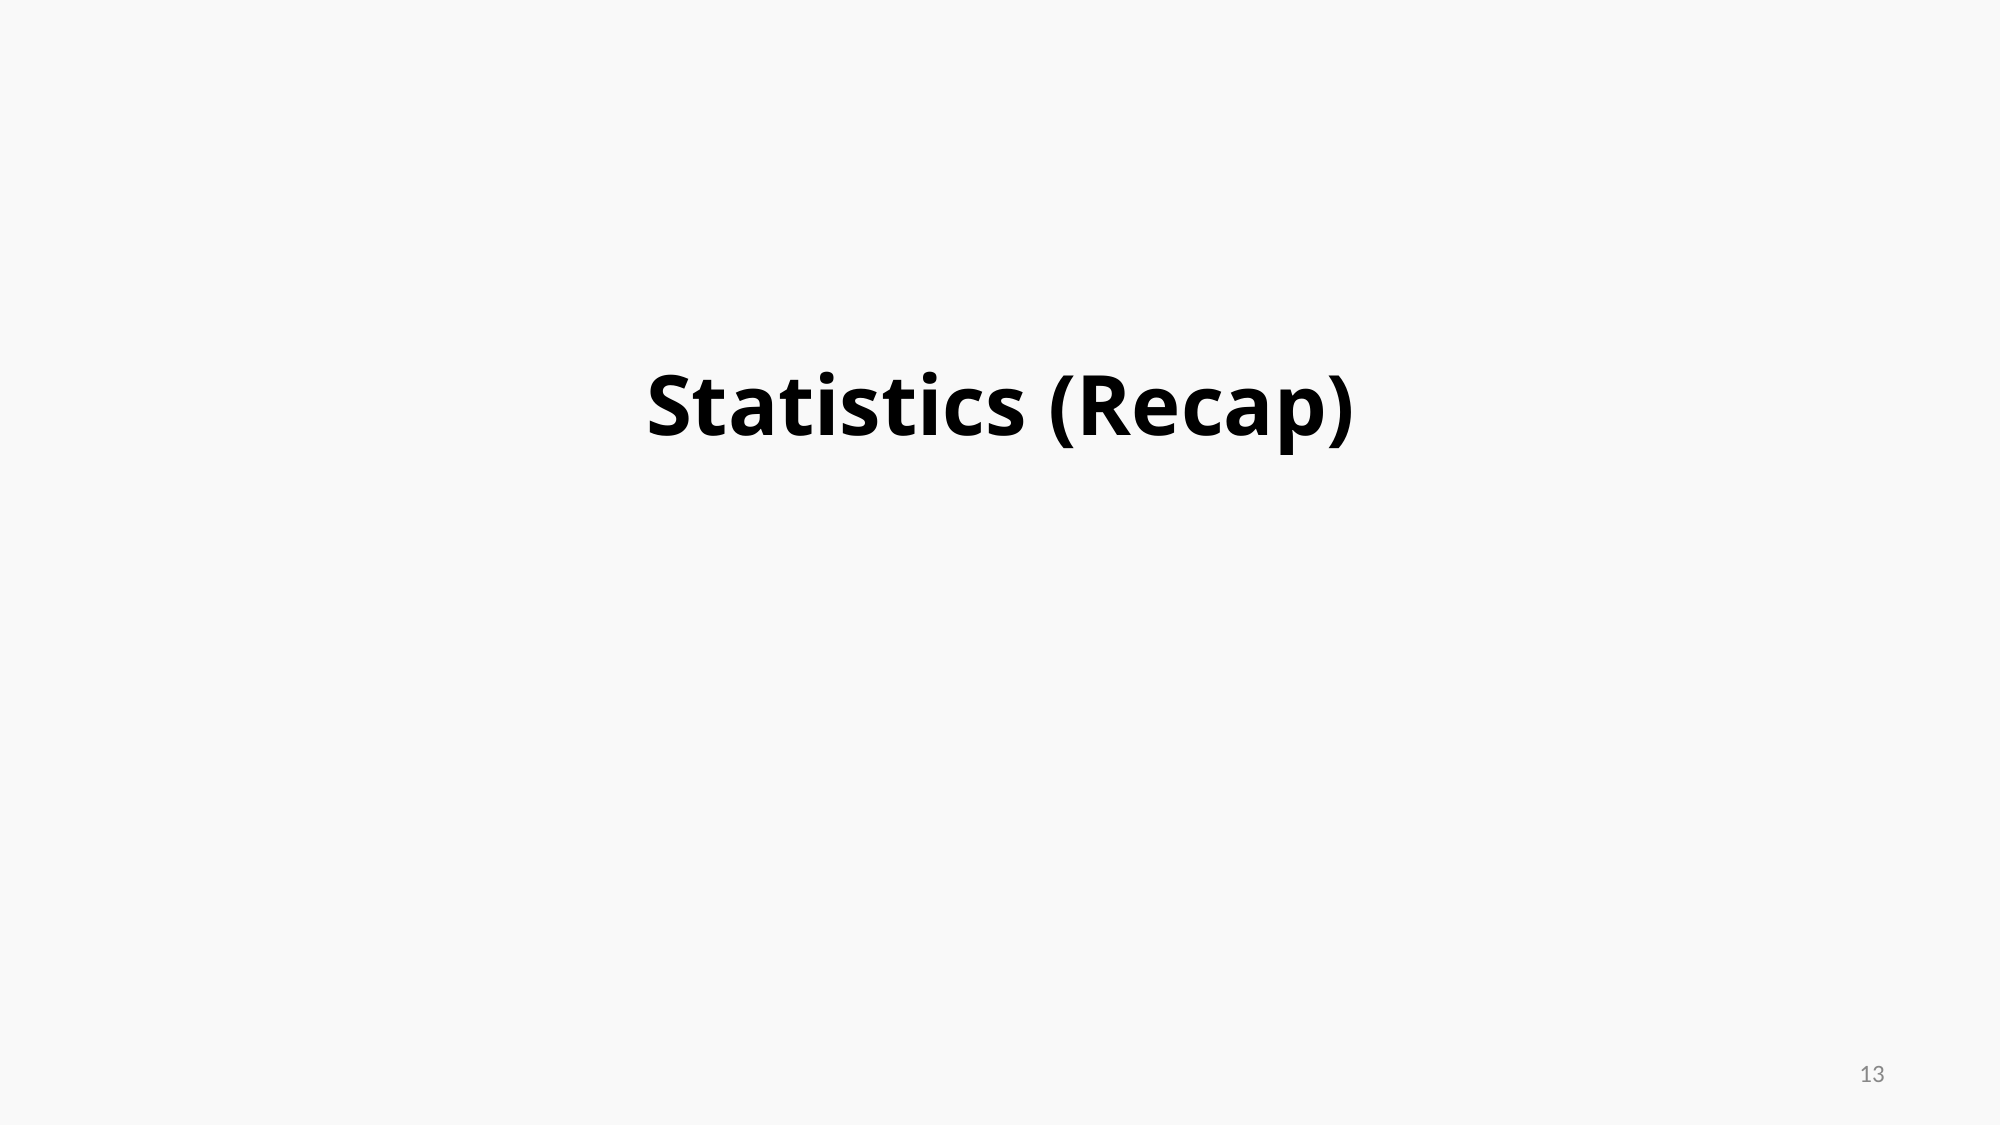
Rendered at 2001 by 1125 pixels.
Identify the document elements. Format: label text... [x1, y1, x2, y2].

title Statistics (Recap) [136, 344, 1866, 655]
slide_number 13 [1433, 1042, 1900, 1103]
